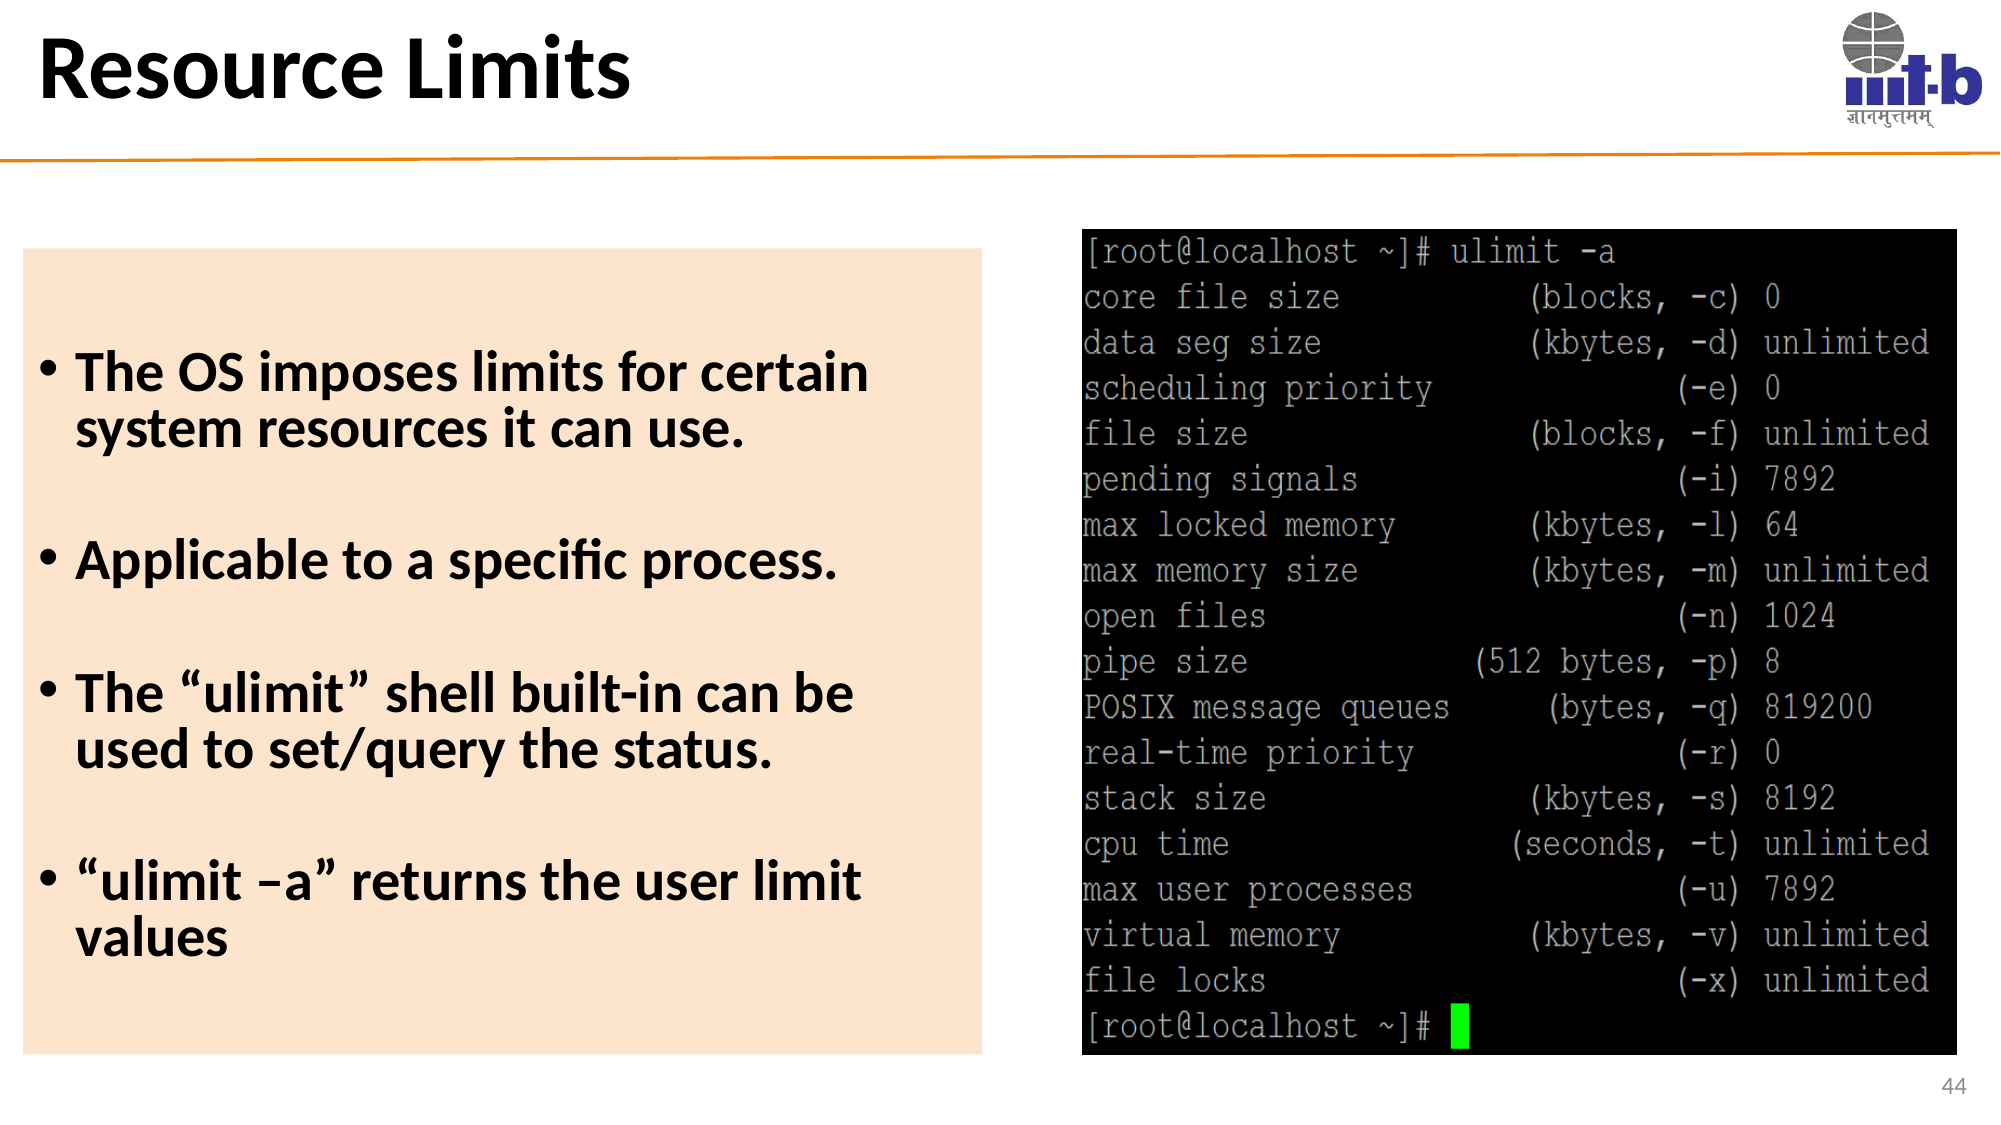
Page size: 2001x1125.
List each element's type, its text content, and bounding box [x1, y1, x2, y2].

picture [1082, 229, 1957, 1055]
slide_number 44 [1532, 1054, 1983, 1115]
title Resource Limits [23, 7, 1957, 132]
picture [1957, 8, 1983, 130]
text_box The OS imposes limits for certain system resources it can use. Applicable to a specific process. The “ulimit” shell built-in can be used to set/query the status. “ulimit –a” returns the user limit values [23, 248, 983, 1055]
